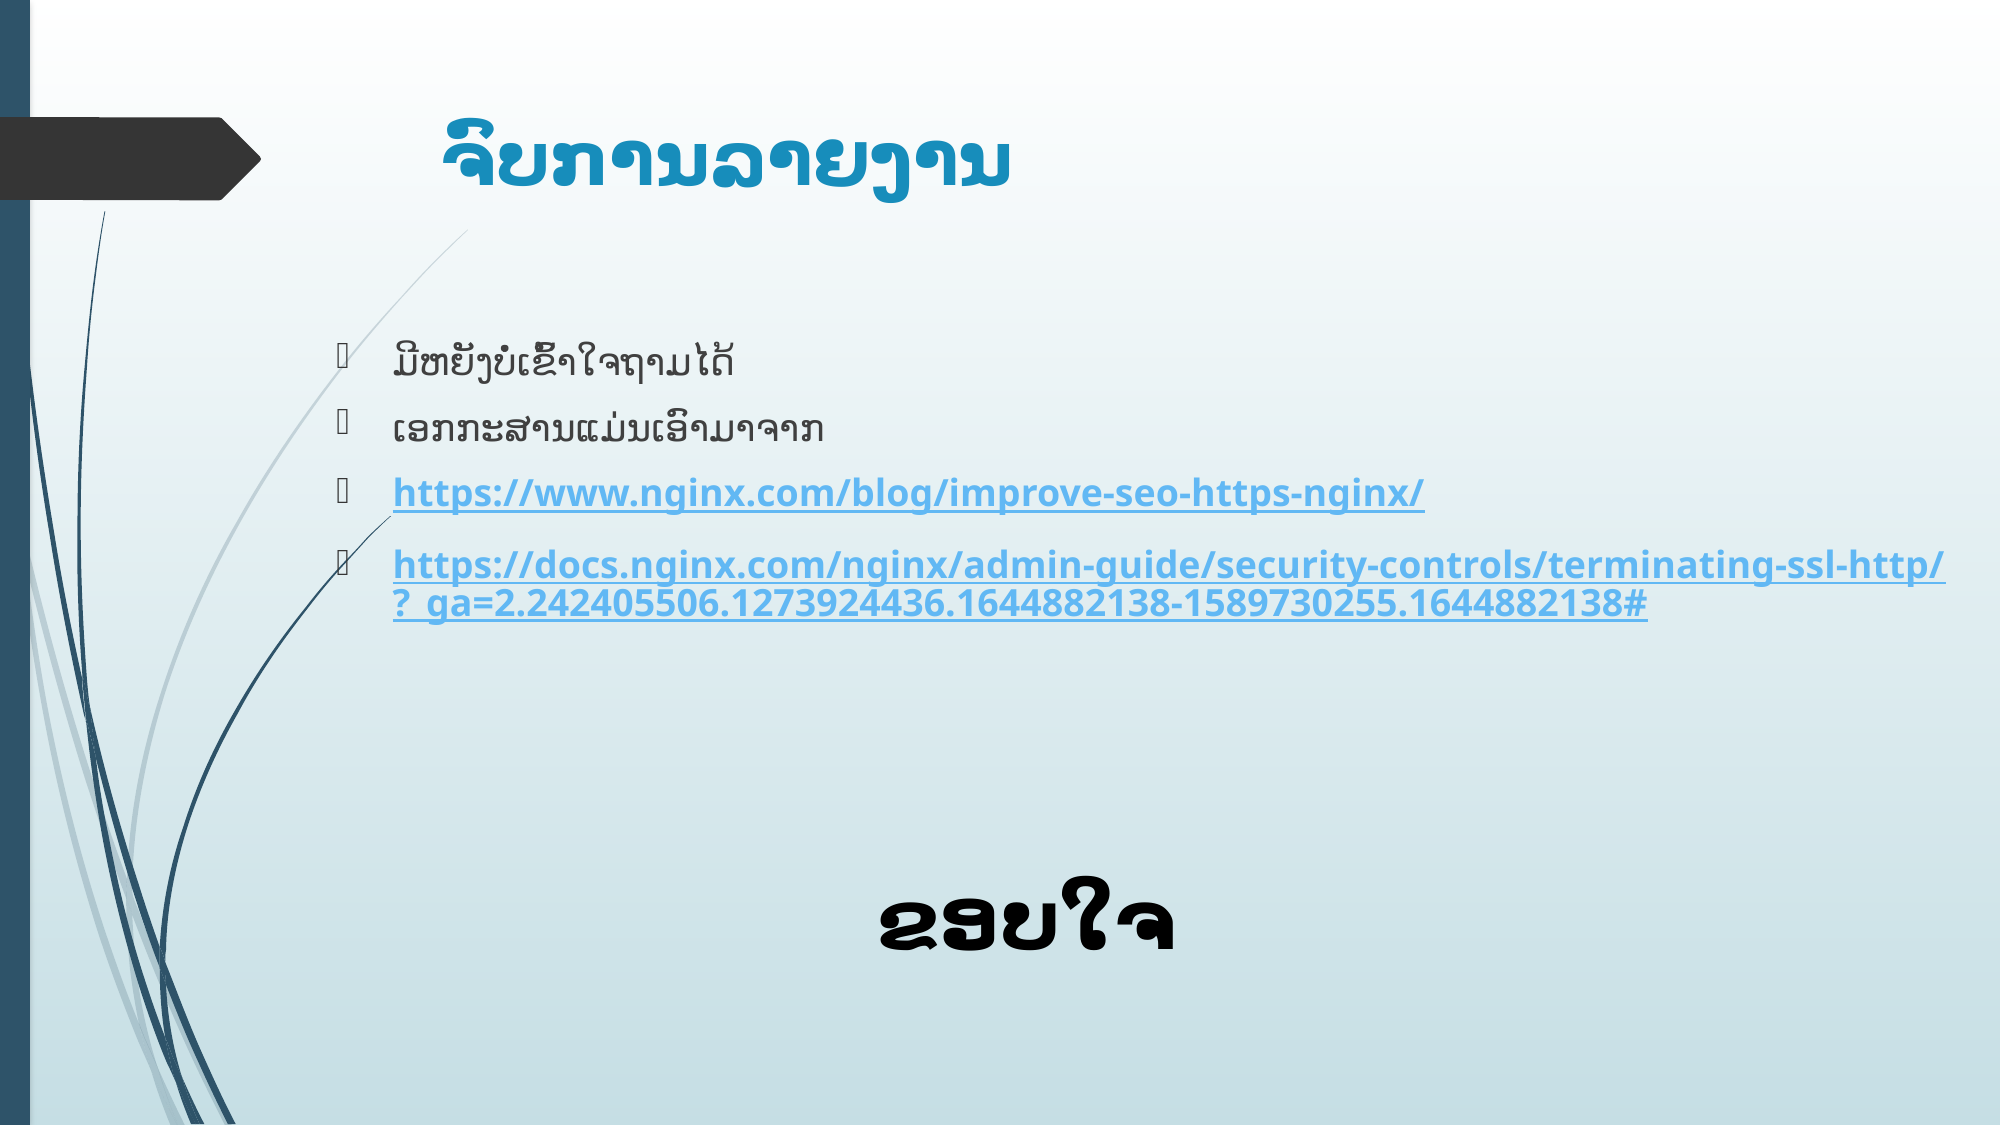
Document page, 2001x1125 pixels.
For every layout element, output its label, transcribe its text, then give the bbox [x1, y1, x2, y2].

text_box ຂອບໃຈ [205, 772, 1849, 1061]
title ຈົບການລາຍງານ [425, 102, 1888, 313]
list ມີຫຍັງບໍ່ເຂົ້າໃຈຖາມໄດ້ ເອກກະສານແມ່ນເອົາມາຈາກ https://www.nginx.com/blog/improve-seo-https-nginx/ https://docs.nginx.com/nginx/admin-guide/security-controls/terminating-ssl-http/?_ga=2.242405506.1273924436.1644882138-1589730255.1644882138# [321, 330, 1965, 843]
